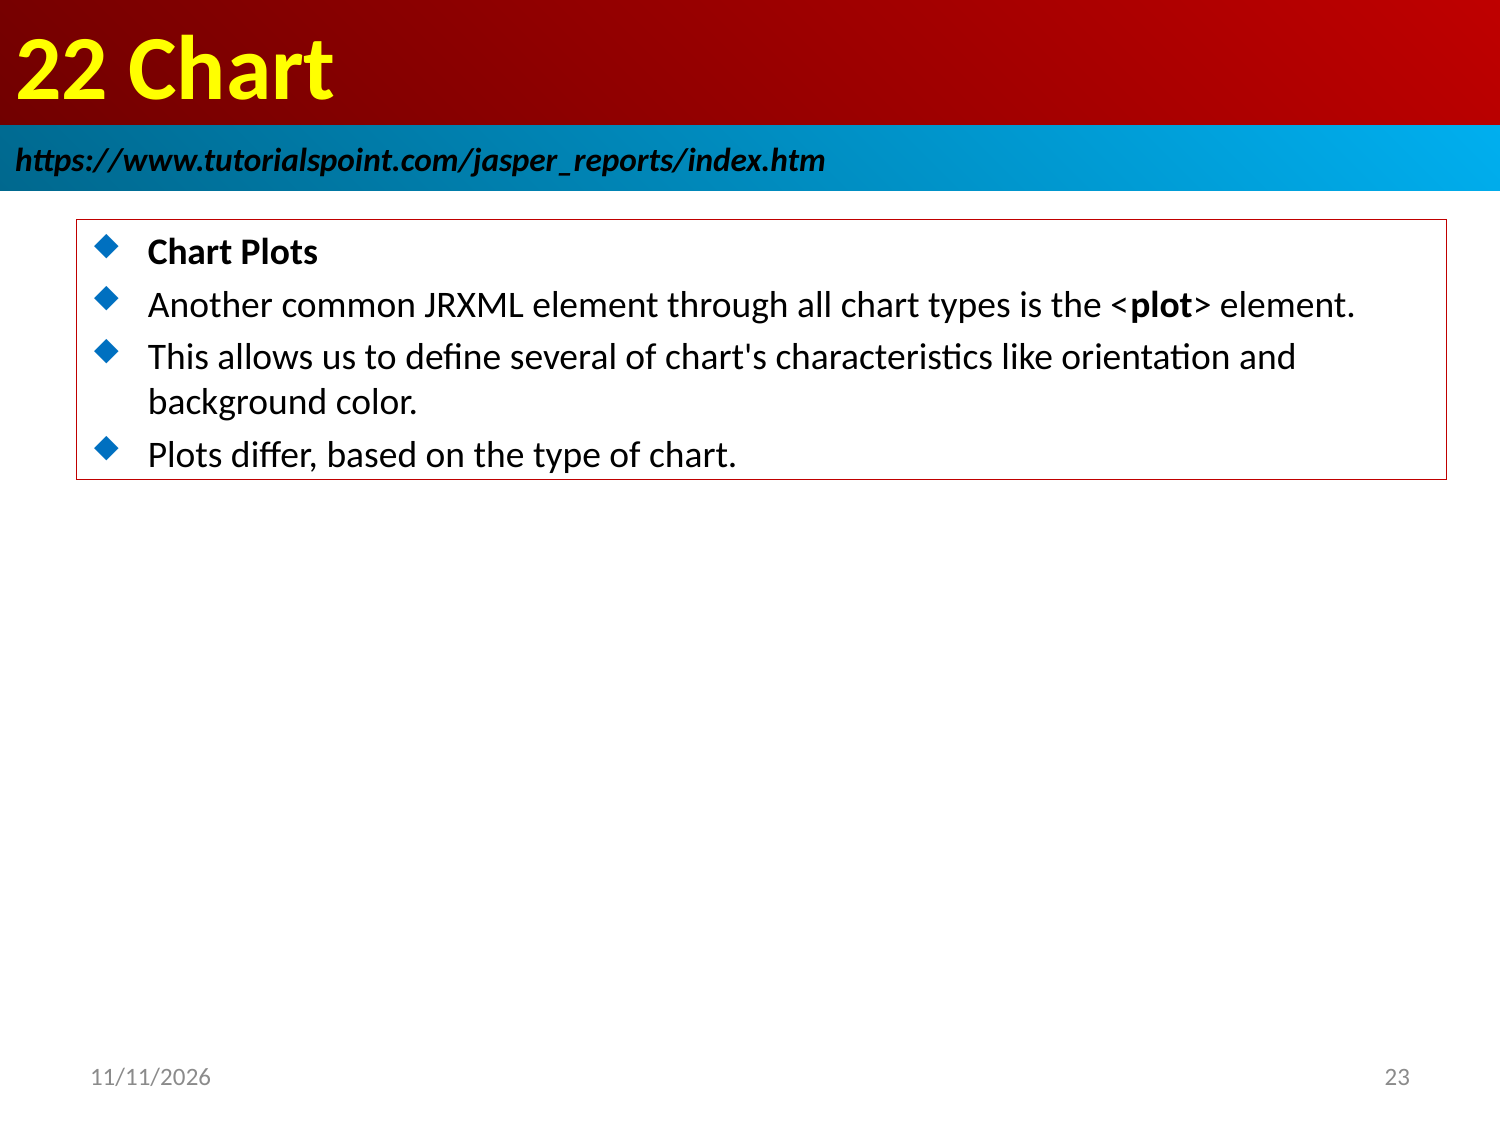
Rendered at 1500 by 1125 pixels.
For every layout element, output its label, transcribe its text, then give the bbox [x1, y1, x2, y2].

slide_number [75, 1042, 425, 1109]
slide_number 23 [1074, 1042, 1425, 1109]
title 22 Chart [0, 0, 1500, 125]
text_box https://www.tutorialspoint.com/jasper_reports/index.htm [0, 125, 1500, 191]
subtitle Chart Plots Another common JRXML element through all chart types is the <plot> element. This allows us to define several of chart's characteristics like orientation and background color. Plots differ, based on the type of chart. [76, 219, 1447, 480]
